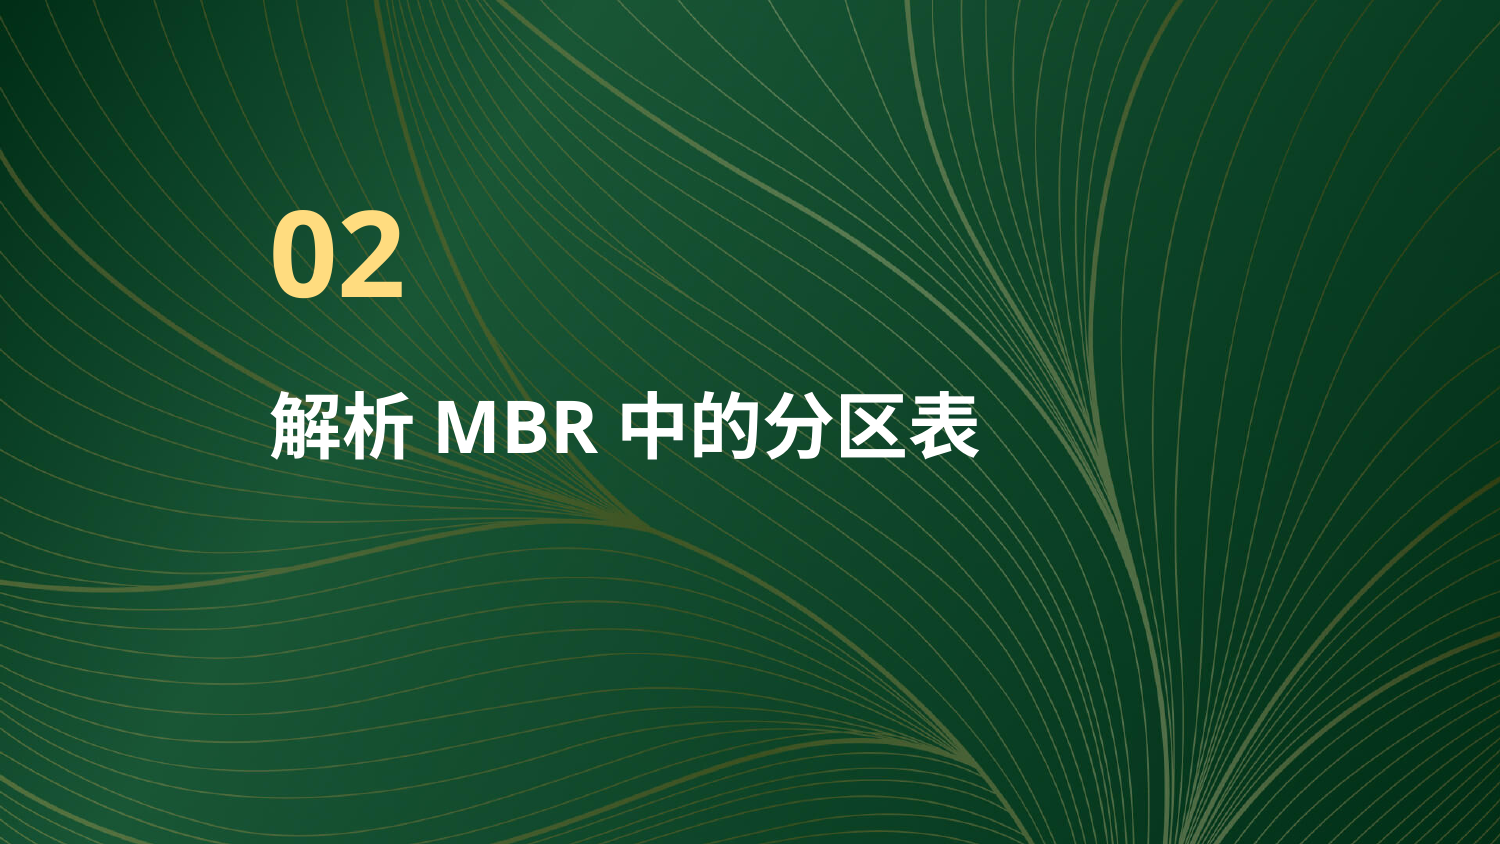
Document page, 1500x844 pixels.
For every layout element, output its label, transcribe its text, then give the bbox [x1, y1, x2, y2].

text_box 02 [254, 170, 493, 373]
text_box 解析MBR中的分区表 [254, 373, 1092, 649]
picture [0, 0, 1500, 844]
